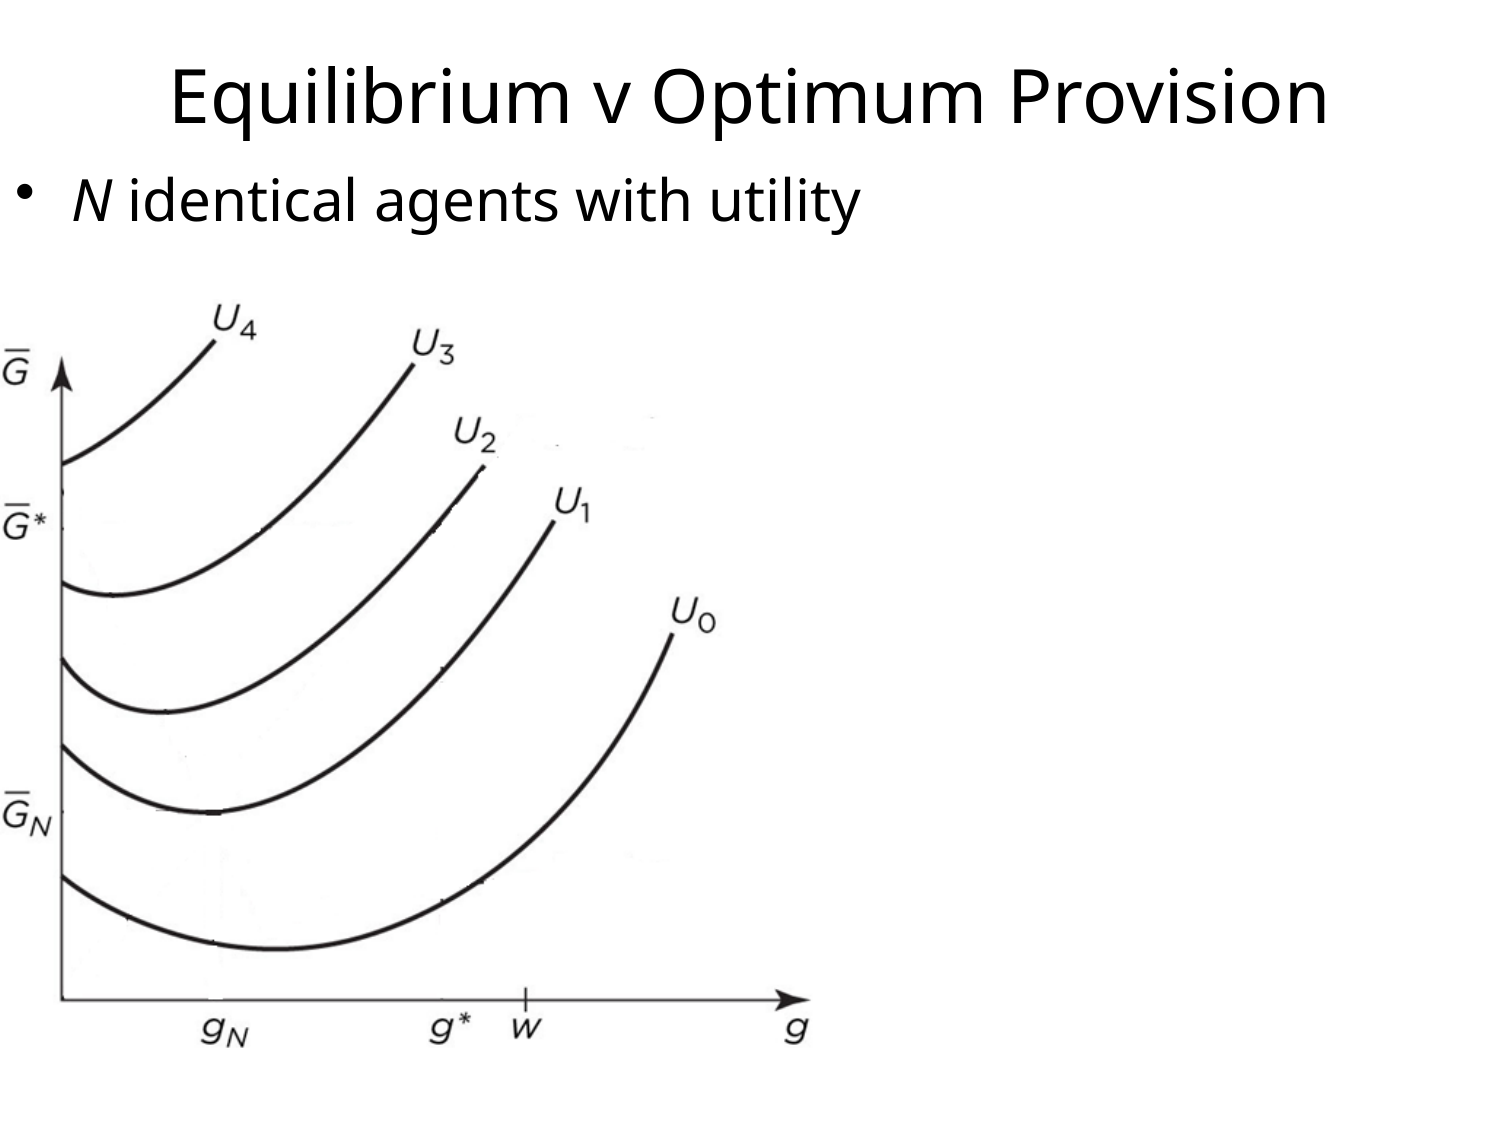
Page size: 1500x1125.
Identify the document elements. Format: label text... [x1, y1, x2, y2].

picture [0, 299, 1500, 1125]
title Equilibrium v Optimum Provision [112, 0, 1388, 188]
